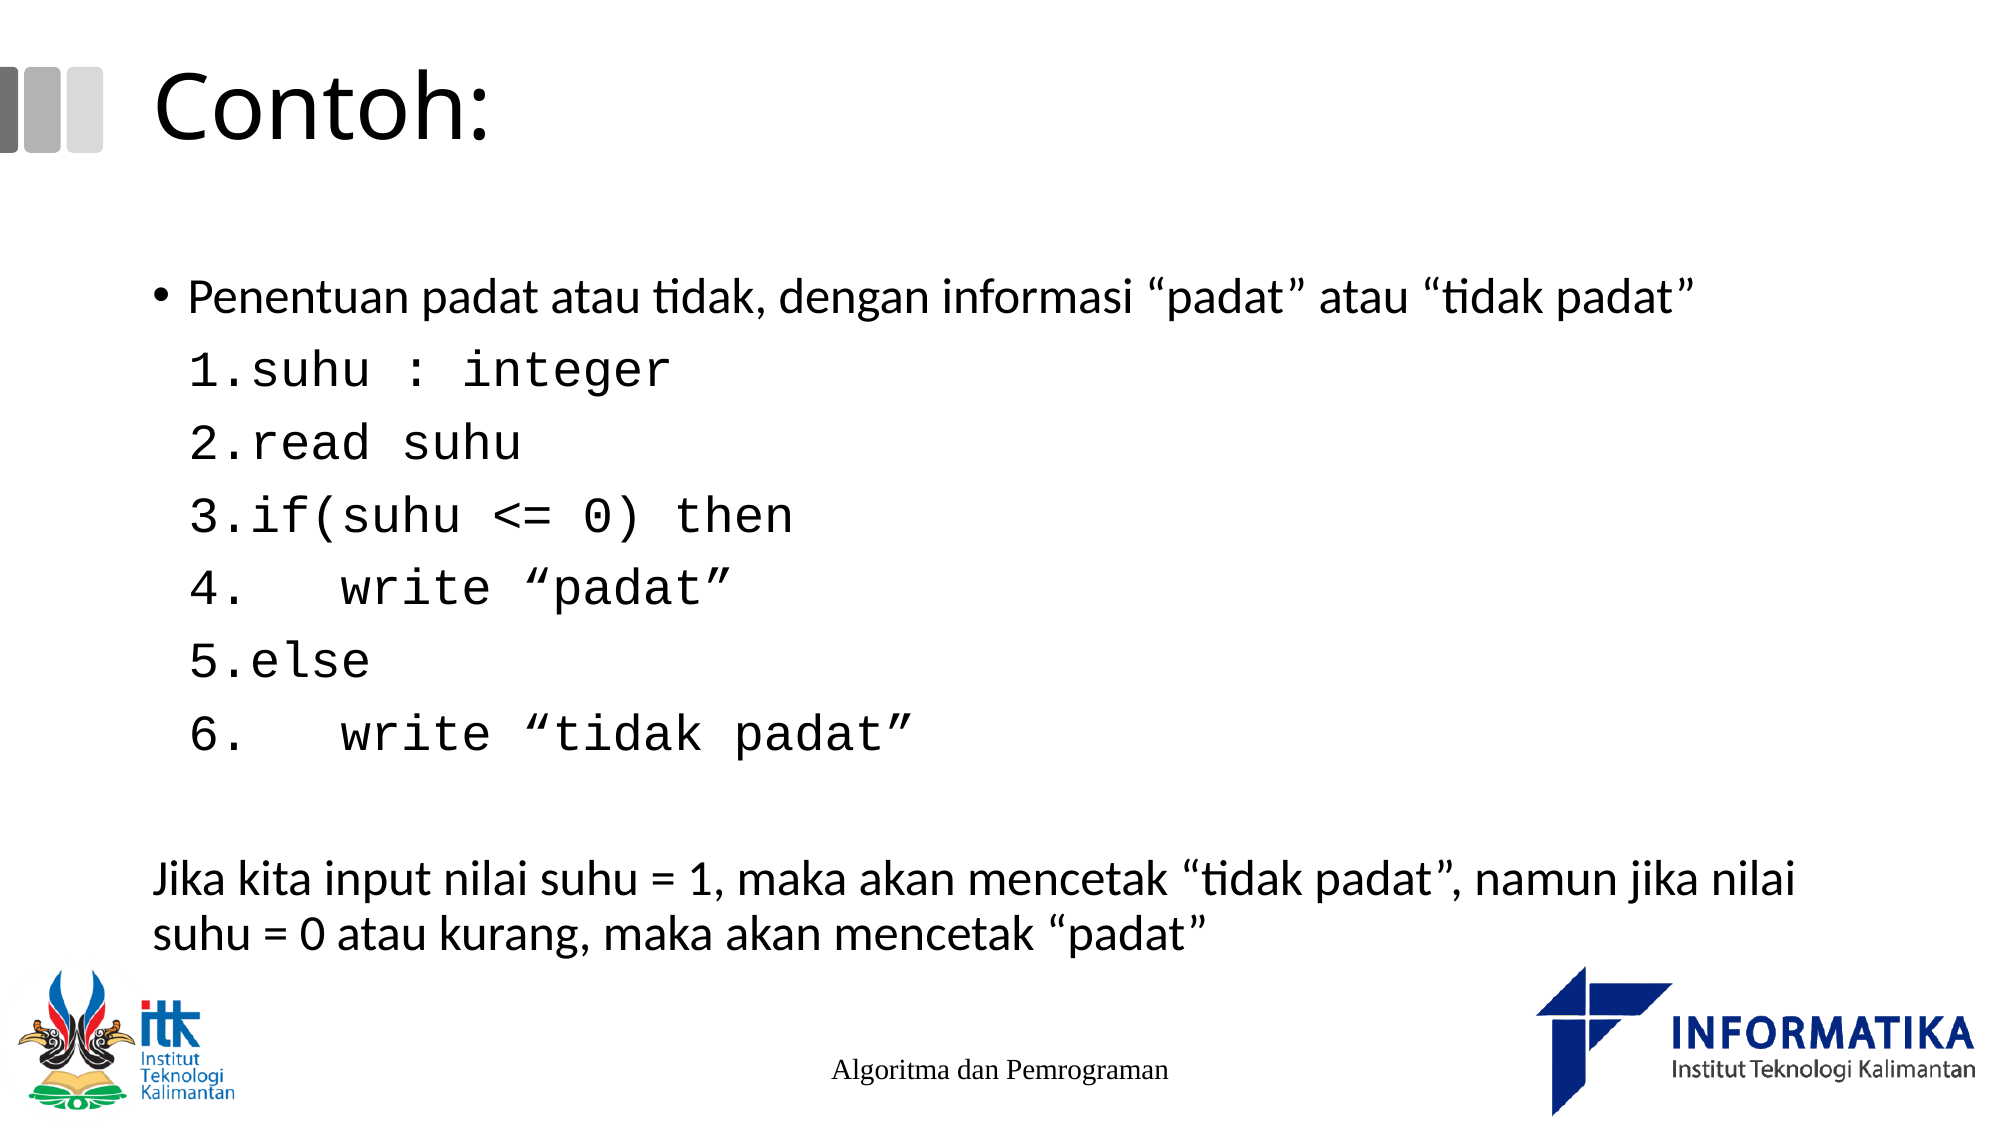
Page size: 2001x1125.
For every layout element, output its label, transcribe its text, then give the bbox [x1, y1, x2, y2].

picture [1534, 965, 1976, 1118]
title Contoh: [137, 1, 1863, 219]
footer Algoritma dan Pemrograman [662, 1042, 1338, 1103]
picture [0, 935, 253, 1125]
list Penentuan padat atau tidak, dengan informasi “padat” atau “tidak padat” suhu : integer read suhu if(suhu <= 0) then write “padat” else write “tidak padat” Jika kita input nilai suhu = 1, maka akan mencetak “tidak padat”, namun jika nilai suhu = 0 atau kurang, maka akan mencetak “padat” [137, 262, 1863, 977]
